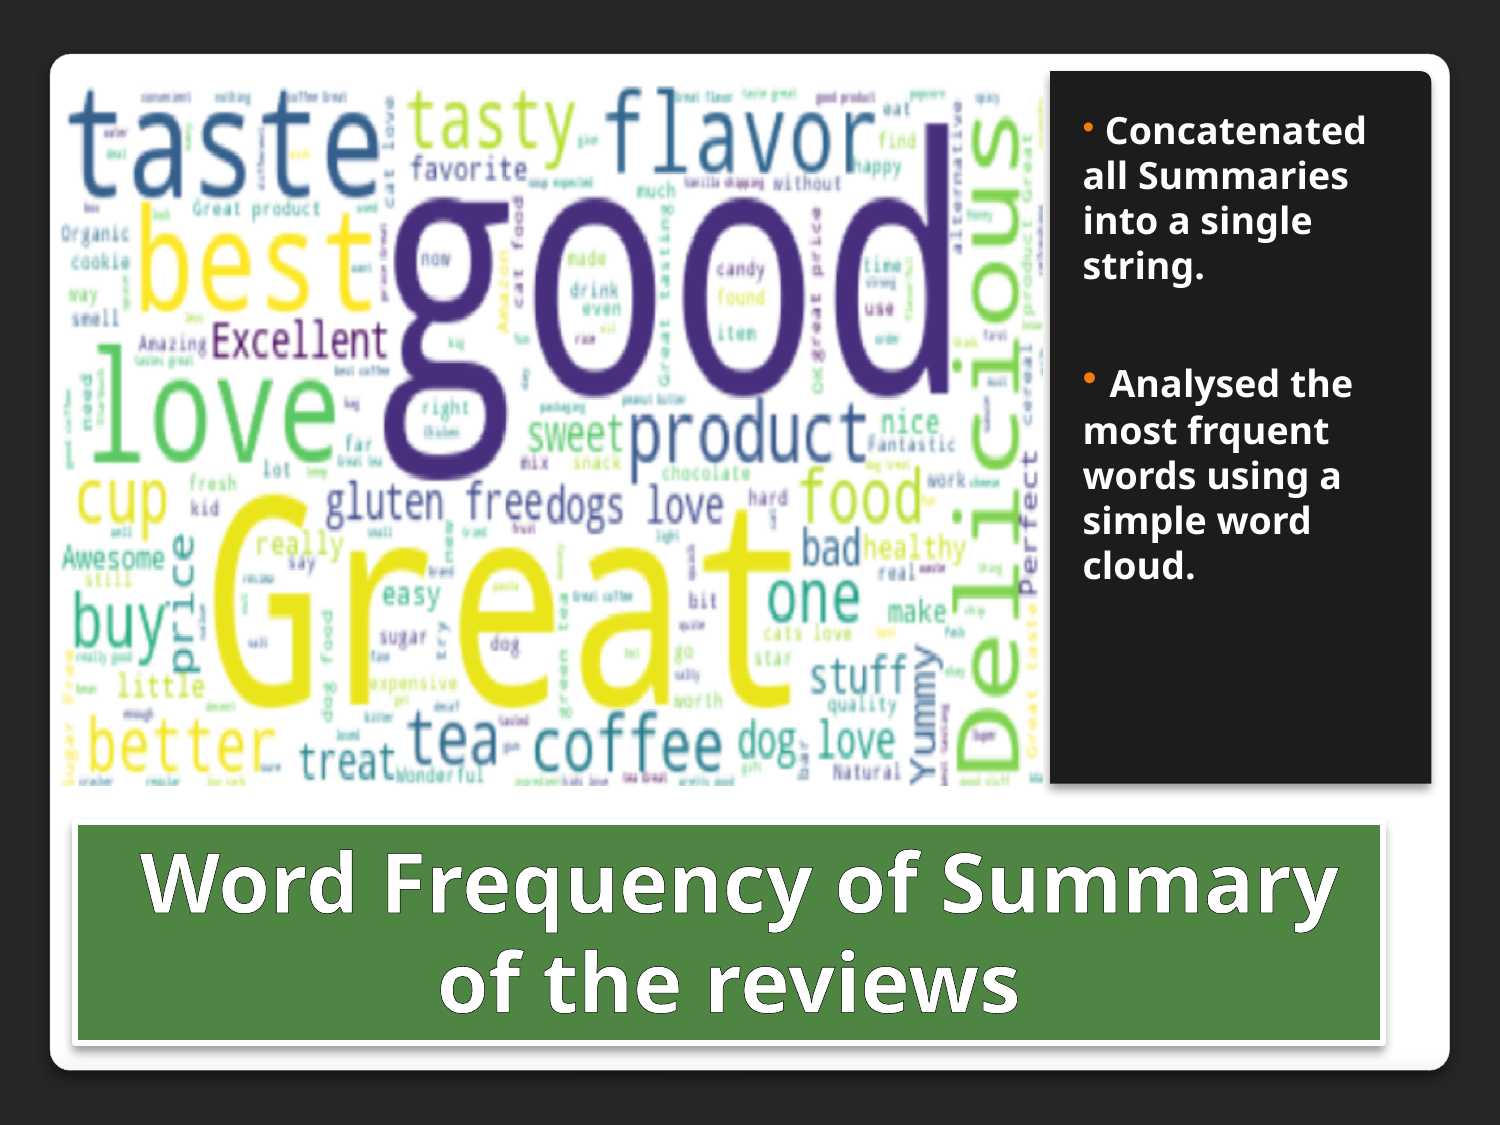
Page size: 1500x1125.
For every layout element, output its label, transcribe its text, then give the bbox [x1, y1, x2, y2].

picture [58, 70, 1044, 786]
list Concatenated all Summaries into a single string. Analysed the most frquent words using a simple word cloud. [1060, 87, 1428, 779]
title Word Frequency of Summary of the reviews [72, 819, 1386, 1046]
